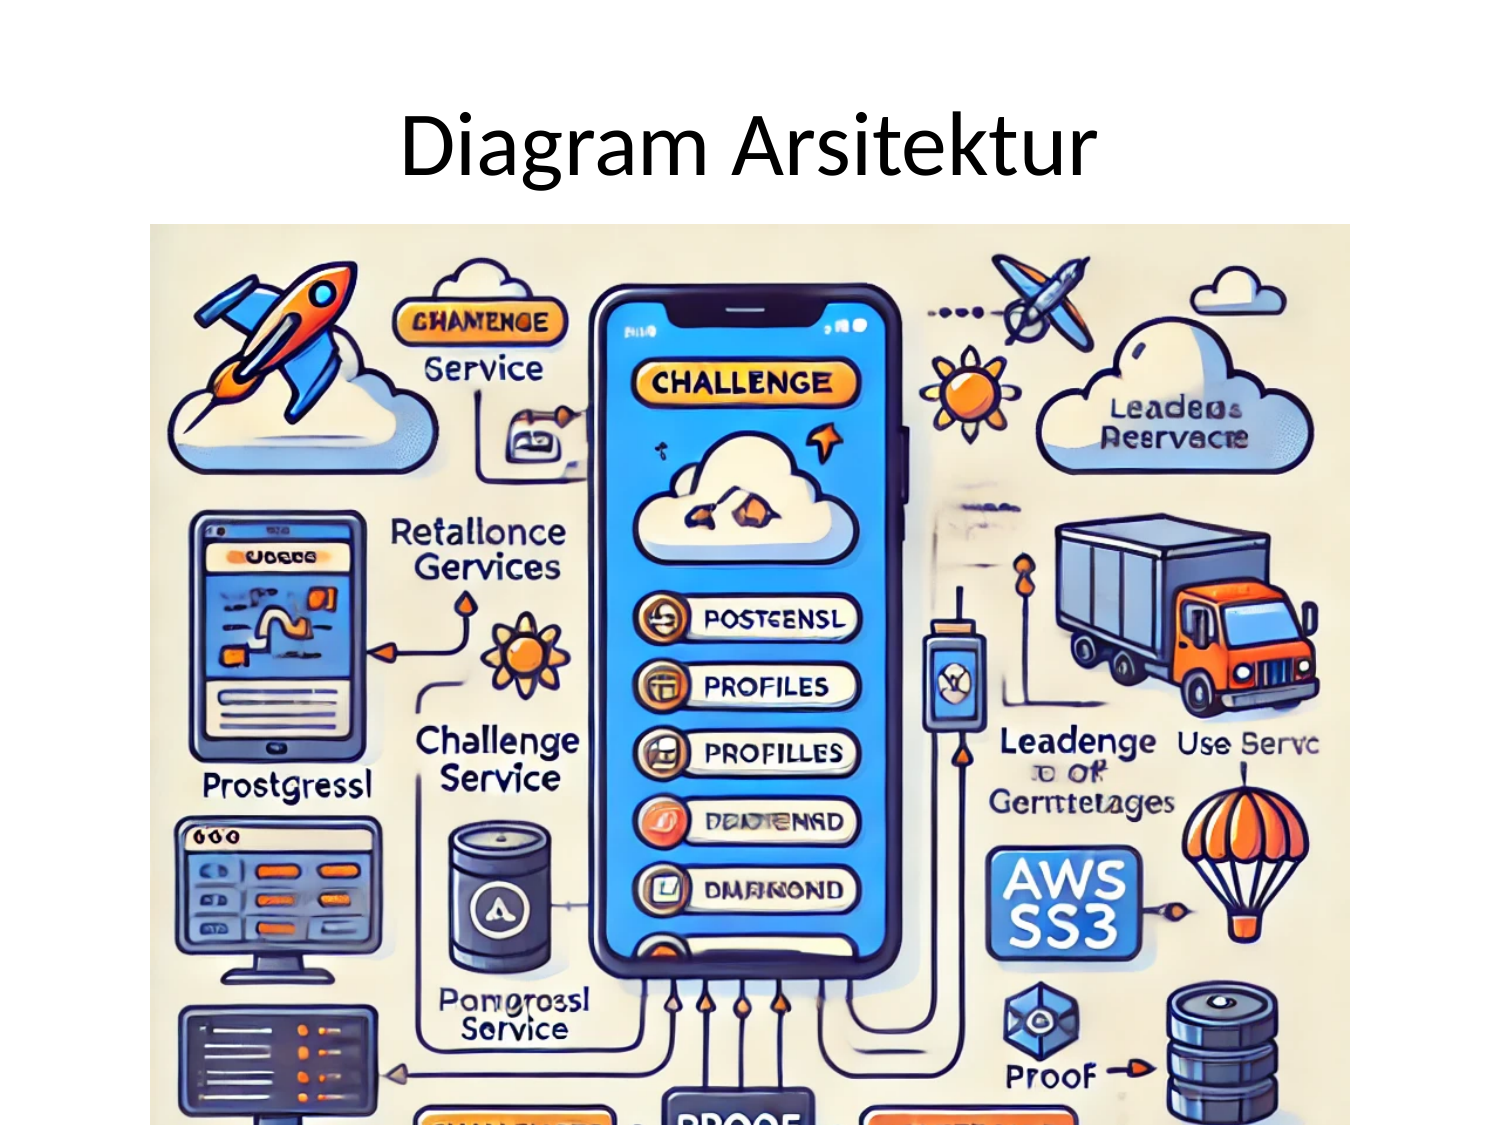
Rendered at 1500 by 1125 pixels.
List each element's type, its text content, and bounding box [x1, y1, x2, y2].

picture [149, 224, 1351, 1125]
title Diagram Arsitektur [75, 45, 1425, 233]
